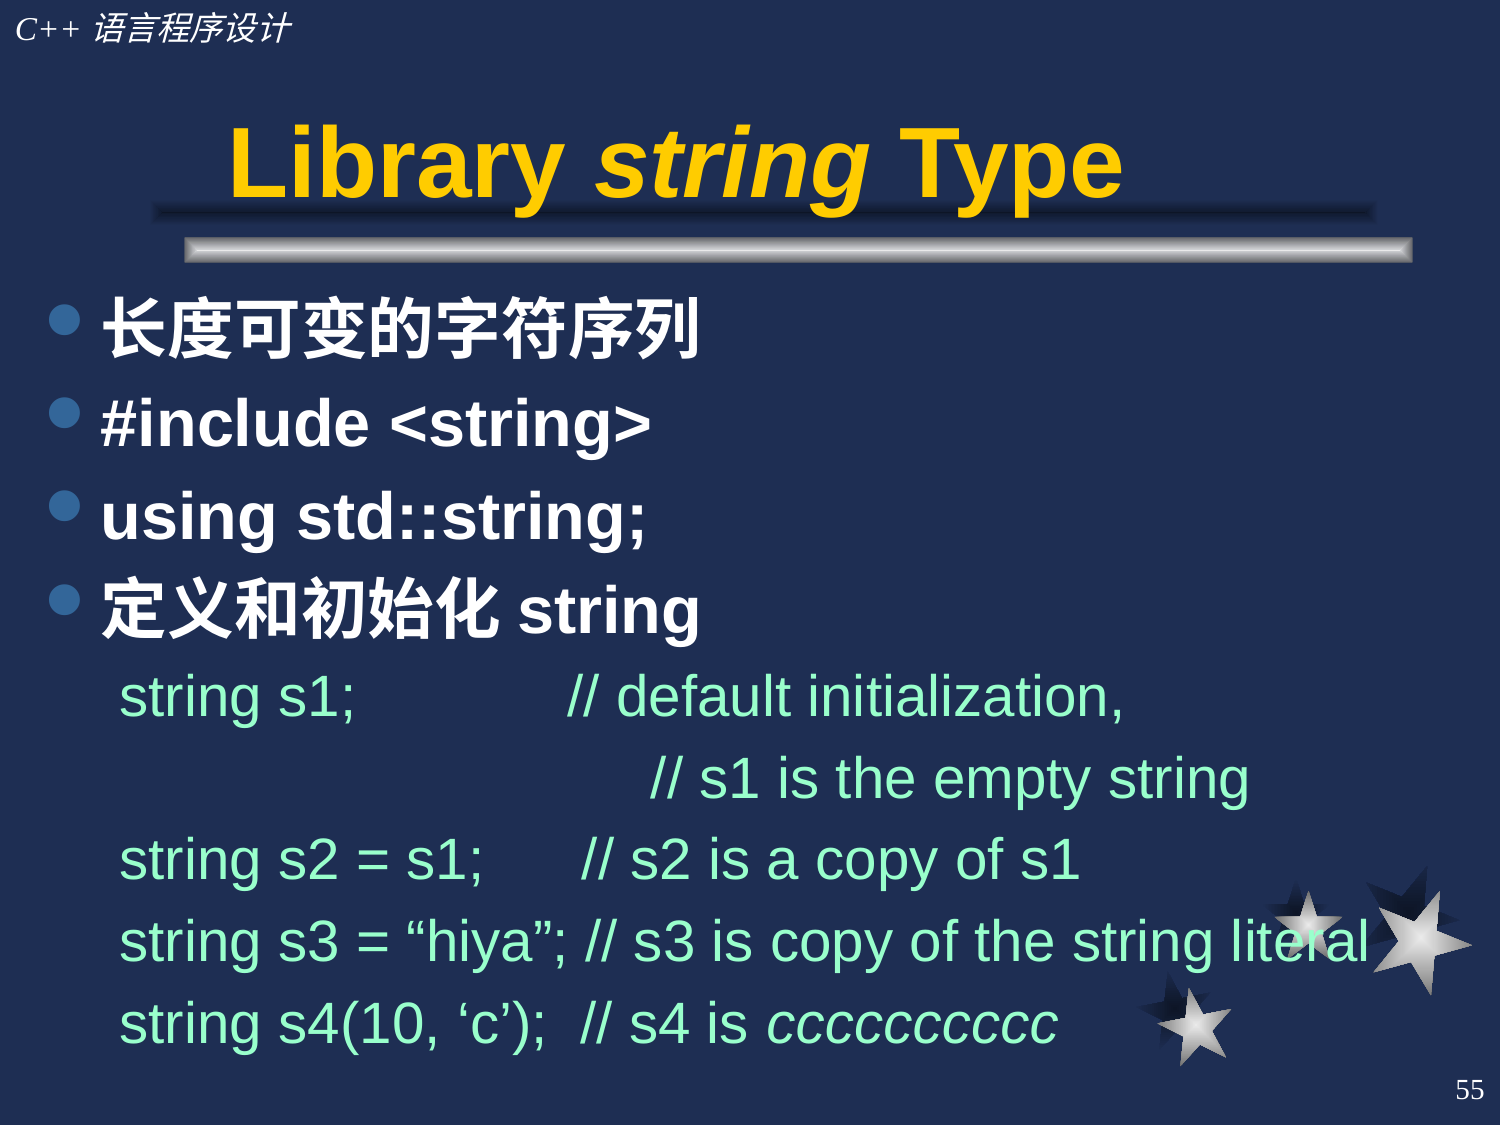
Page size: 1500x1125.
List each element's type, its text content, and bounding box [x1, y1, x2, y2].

title Library string Type [212, 37, 1388, 226]
list 长度可变的字符序列 #include <string> using std::string; 定义和初始化string string s1; // default initialization, // s1 is the empty string string s2 = s1; // s2 is a copy of s1 string s3 = “hiya”; // s3 is copy of the string literal string s4(10, ‘c’); // s4 is cccccccccc [29, 278, 1483, 1071]
slide_number 55 [1187, 1049, 1500, 1125]
